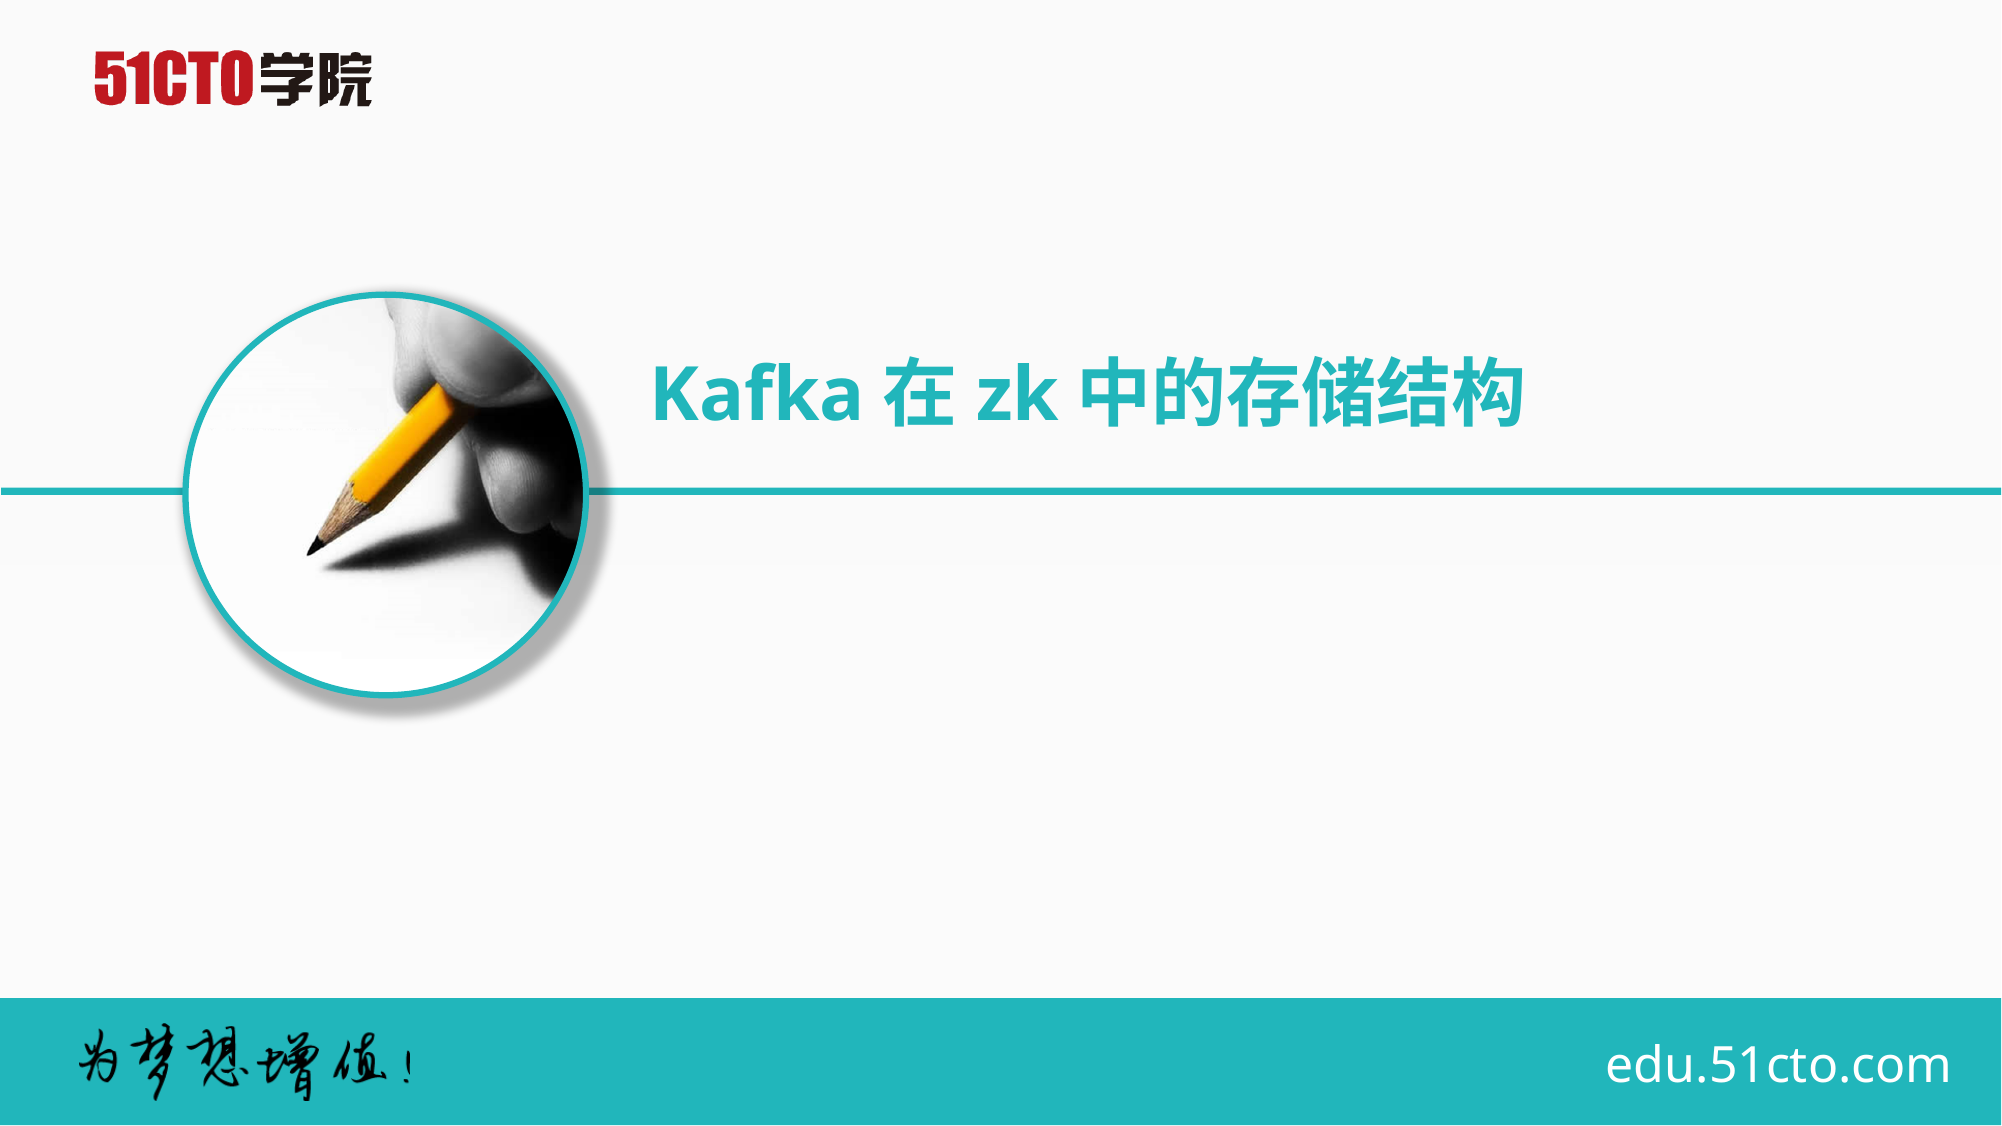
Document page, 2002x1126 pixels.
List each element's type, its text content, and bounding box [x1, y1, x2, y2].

list Kafka在zk中的存储结构 [634, 338, 2001, 445]
picture [90, 42, 375, 111]
picture [189, 298, 582, 692]
picture [79, 1023, 410, 1101]
